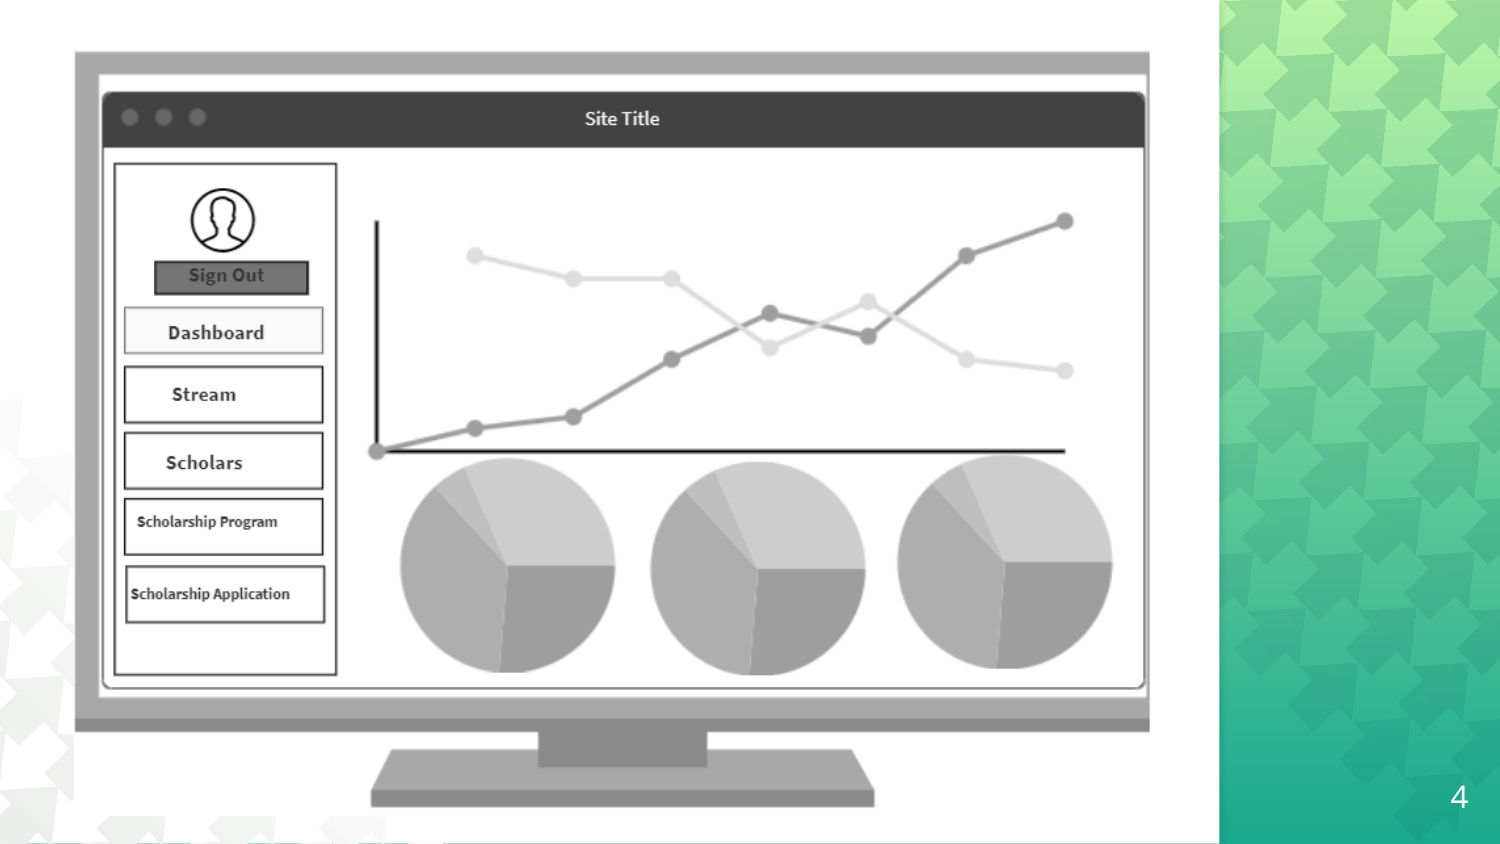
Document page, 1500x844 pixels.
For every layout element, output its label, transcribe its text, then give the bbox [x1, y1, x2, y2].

picture [73, 15, 1150, 816]
slide_number 4 [1378, 766, 1469, 832]
